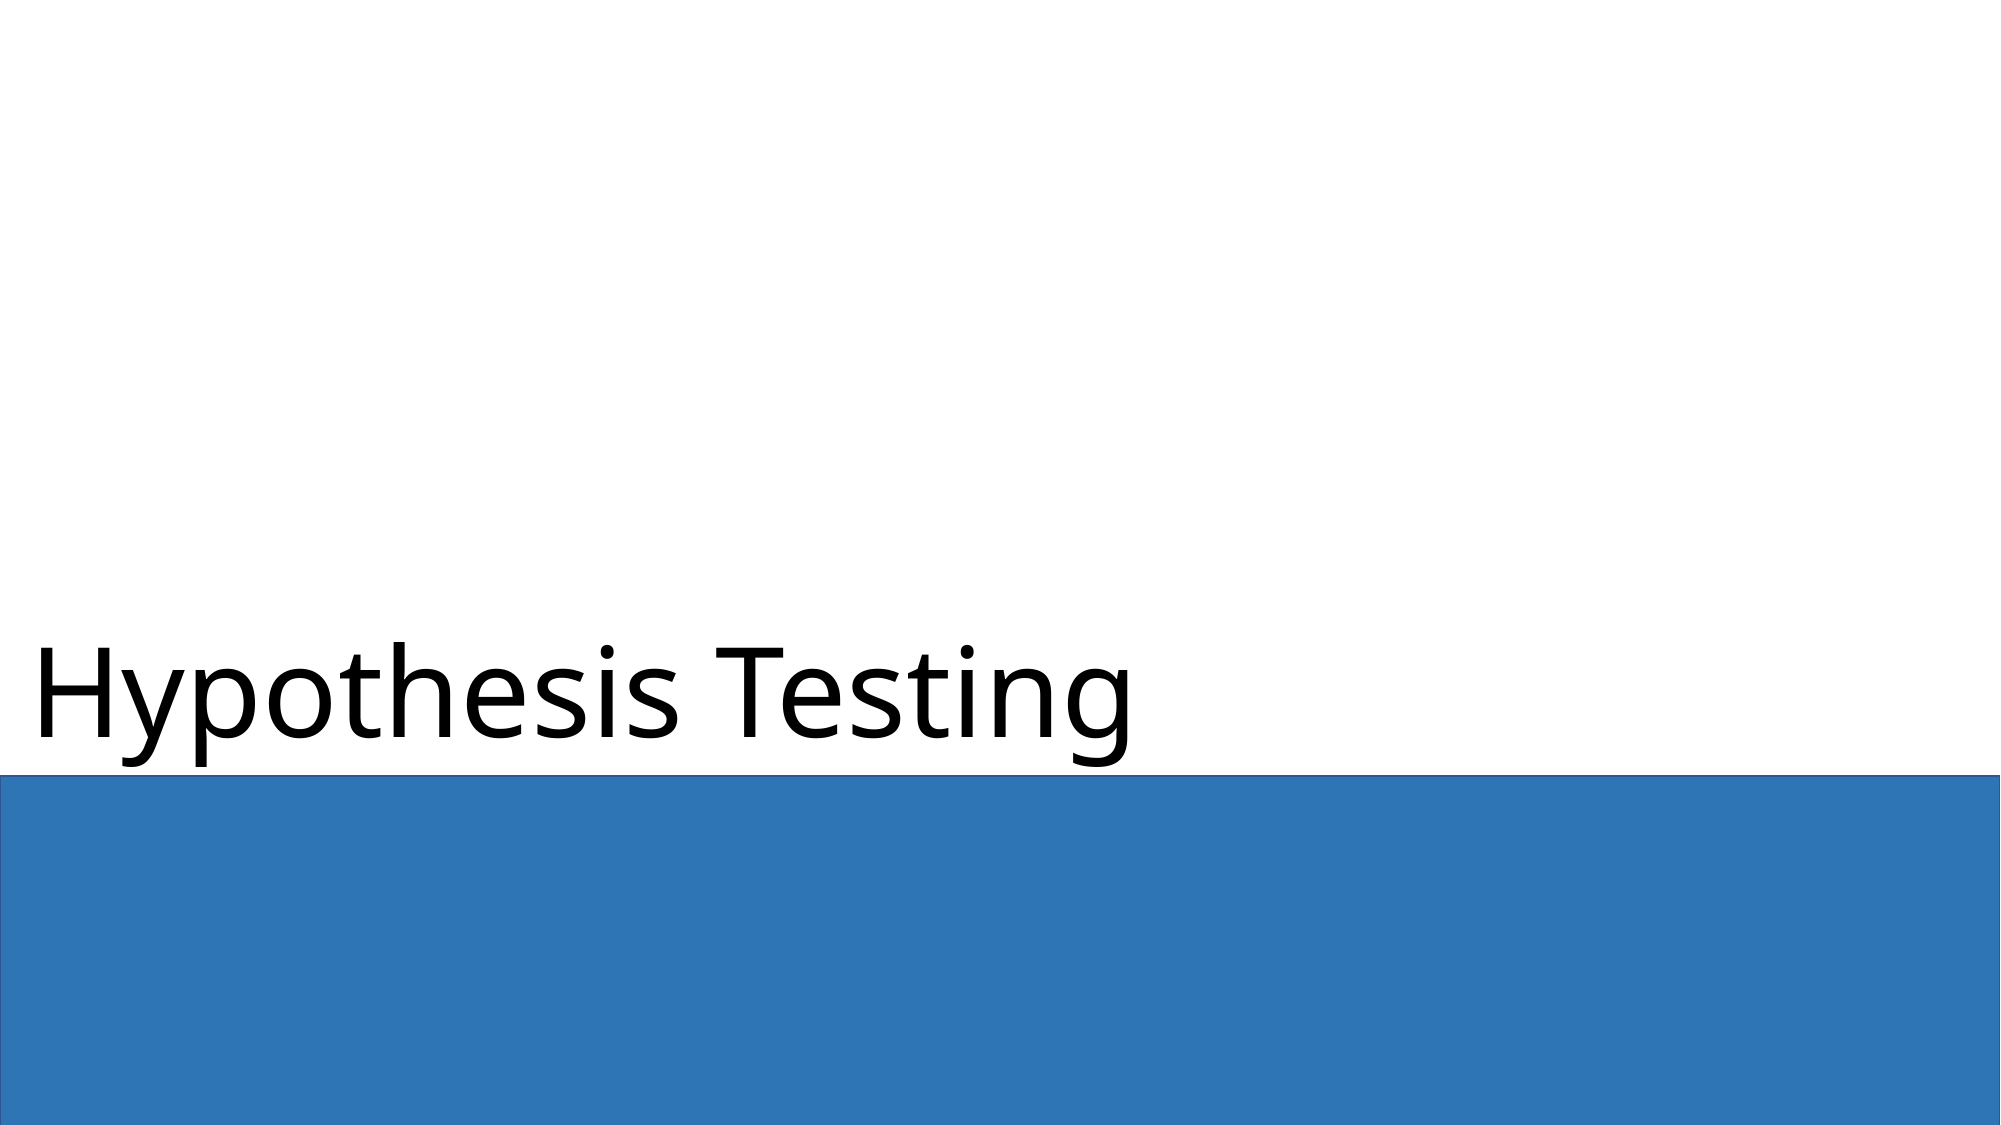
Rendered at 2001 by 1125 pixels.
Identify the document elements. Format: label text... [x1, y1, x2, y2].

text_box [0, 775, 2000, 1125]
text_box Hypothesis Testing [14, 605, 1170, 771]
